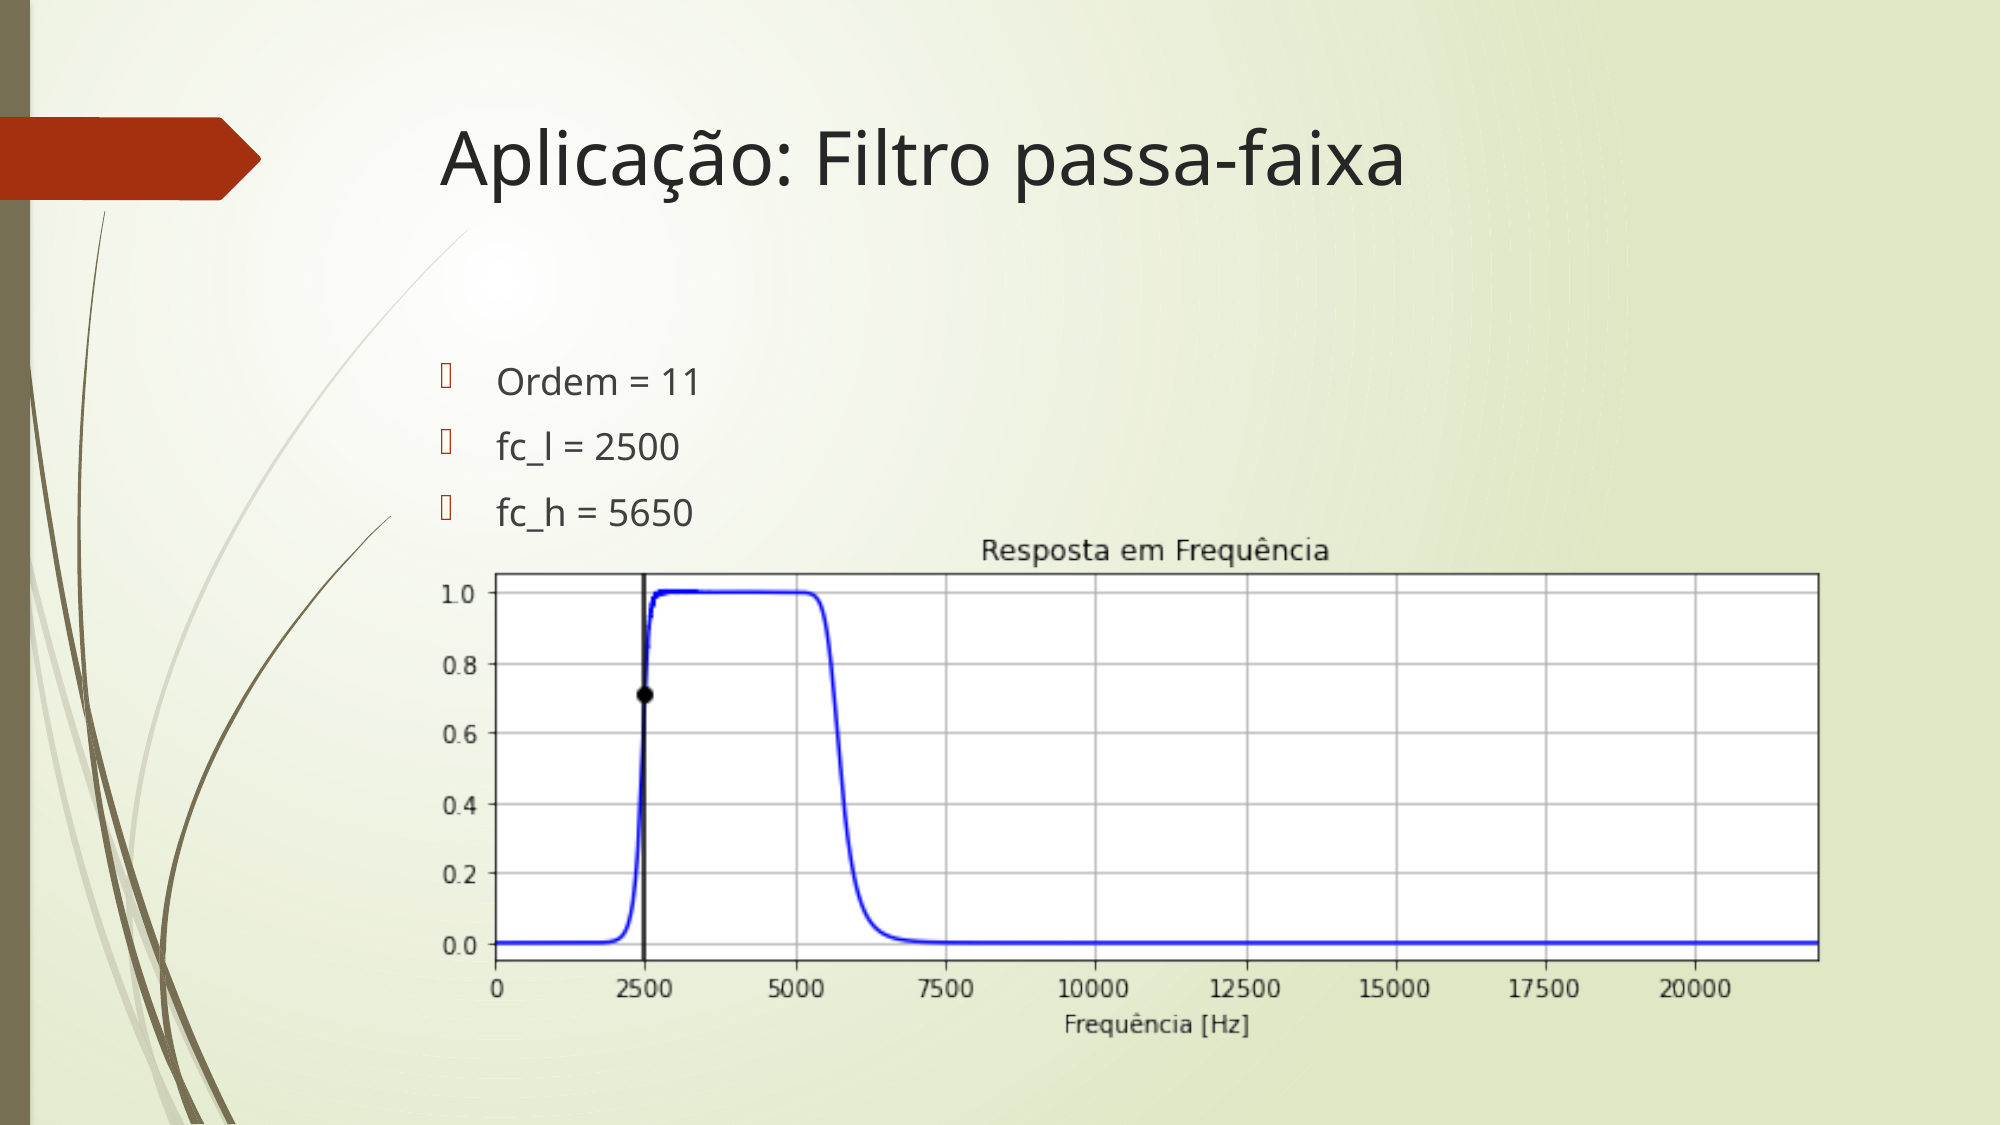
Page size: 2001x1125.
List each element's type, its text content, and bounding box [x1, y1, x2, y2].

picture [424, 521, 1836, 1054]
list Ordem = 11 fc_l = 2500 fc_h = 5650 [424, 350, 1888, 970]
title Aplicação: Filtro passa-faixa [425, 102, 1888, 313]
